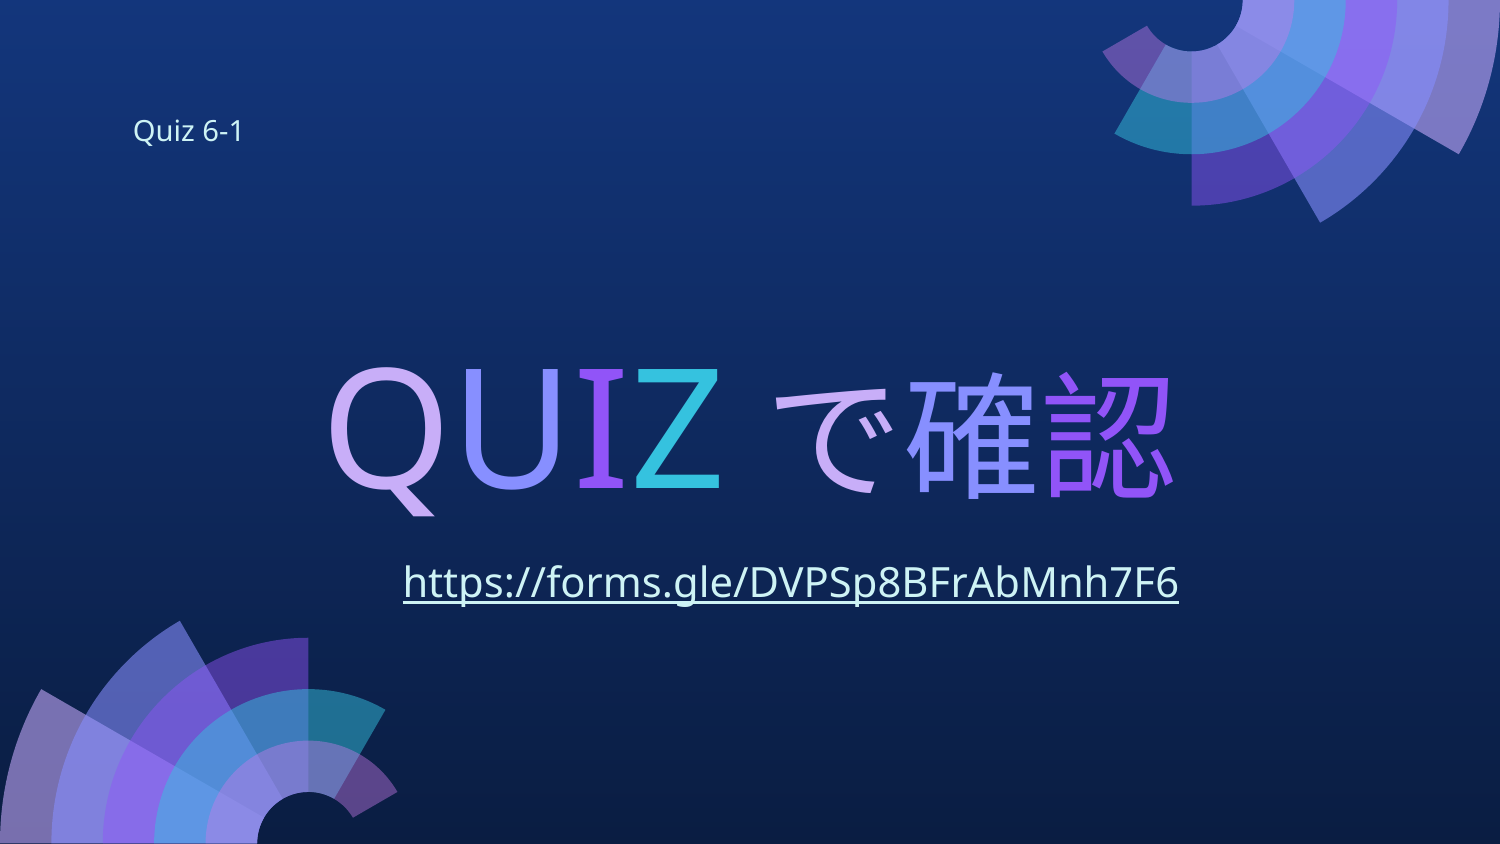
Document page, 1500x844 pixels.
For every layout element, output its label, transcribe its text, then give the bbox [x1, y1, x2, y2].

text_box https://forms.gle/DVPSp8BFrAbMnh7F6 [364, 540, 1196, 641]
text_box Quiz 6-1 [118, 105, 333, 155]
title QUIZで確認 [304, 219, 1196, 624]
